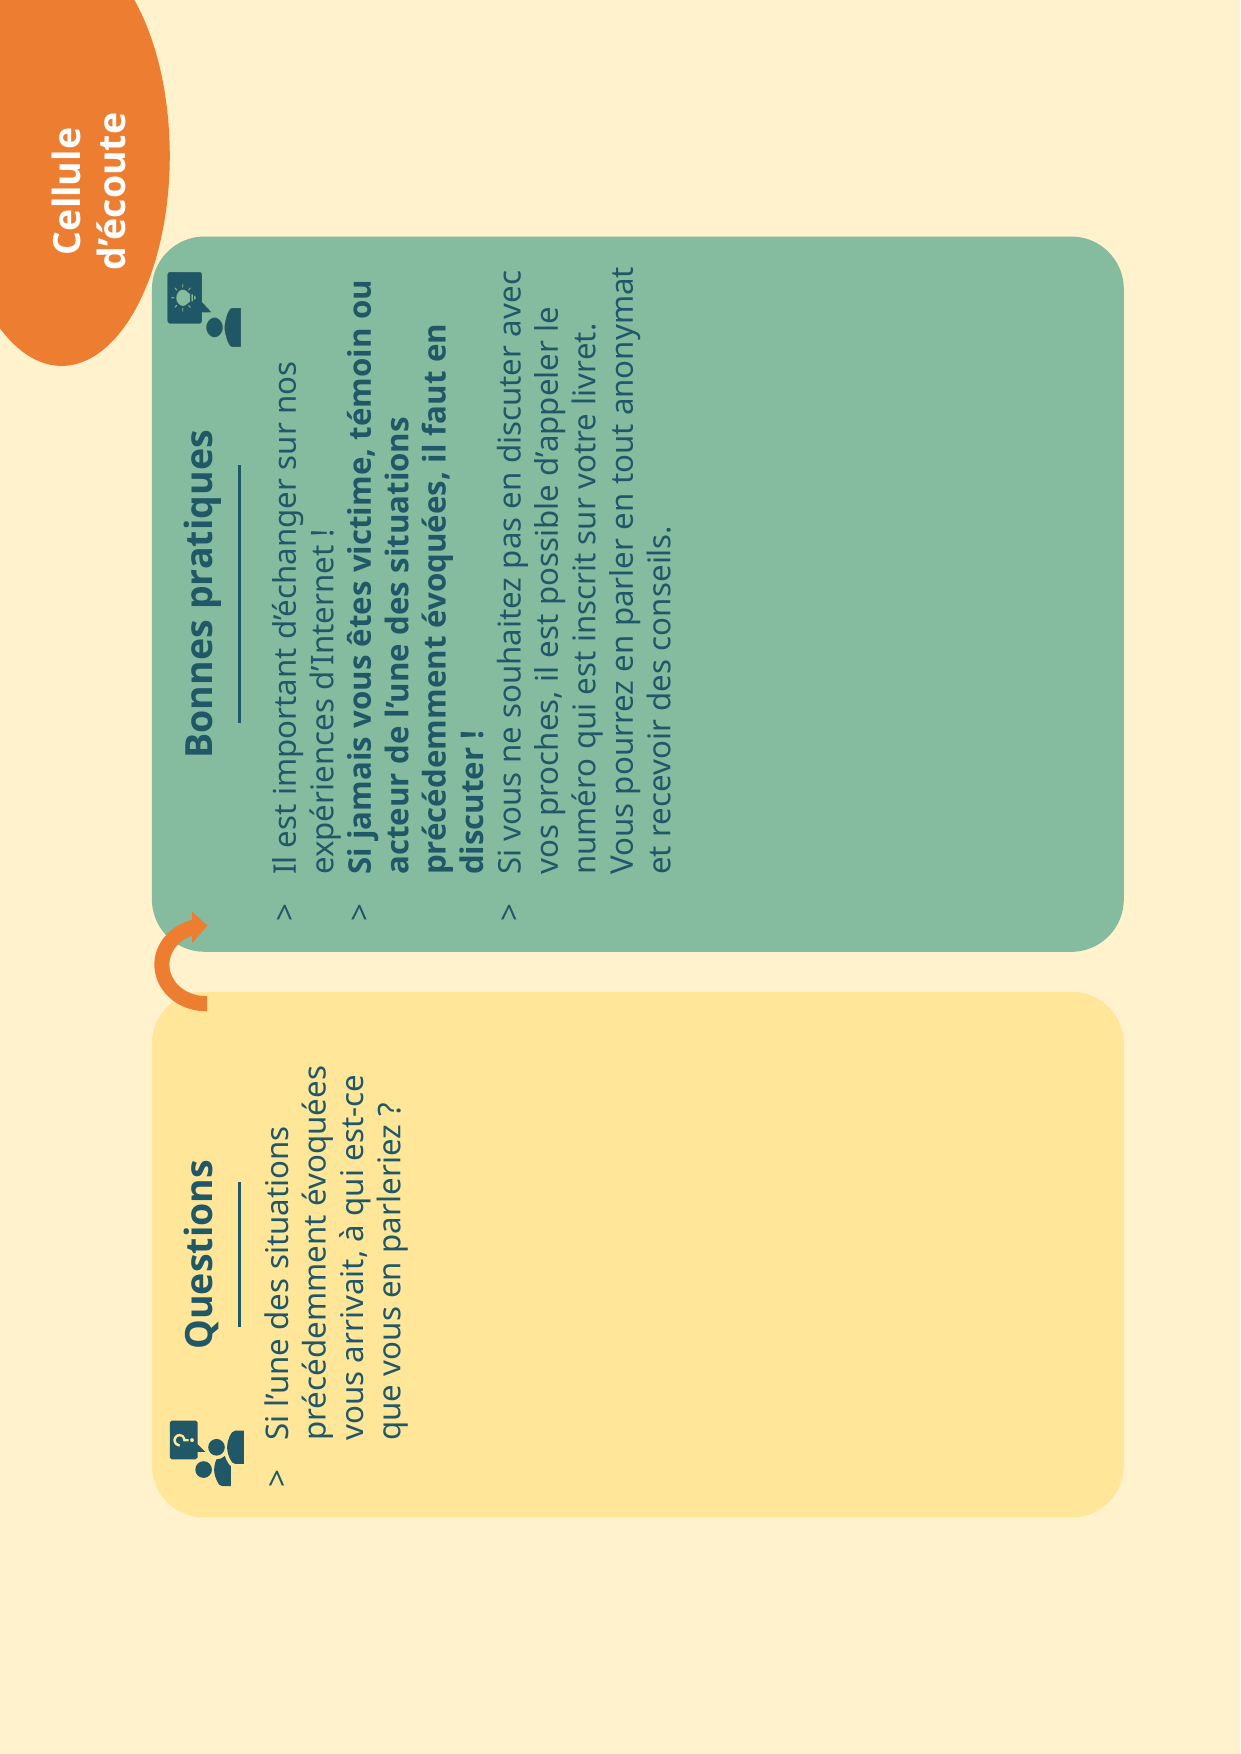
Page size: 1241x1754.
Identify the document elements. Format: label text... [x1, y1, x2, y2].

text_box Questions Si l’une des situations précédemment évoquées vous arrivait, à qui est-ce que vous en parleriez ? [150, 990, 1125, 1519]
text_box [174, 1416, 240, 1491]
text_box Bonnes pratiques Il est important d’échanger sur nos expériences d’Internet ! Si jamais vous êtes victime, témoin ou acteur de l’une des situations précédemment évoquées, il faut en discuter ! Si vous ne souhaitez pas en discuter avec vos proches, il est possible d’appeler le numéro qui est inscrit sur votre livret. Vous pourrez en parler en tout anonymat et recevoir des conseils. [150, 235, 1125, 953]
text_box [154, 911, 208, 1012]
picture [150, 257, 257, 363]
text_box Cellule d’écoute [0, 0, 171, 367]
